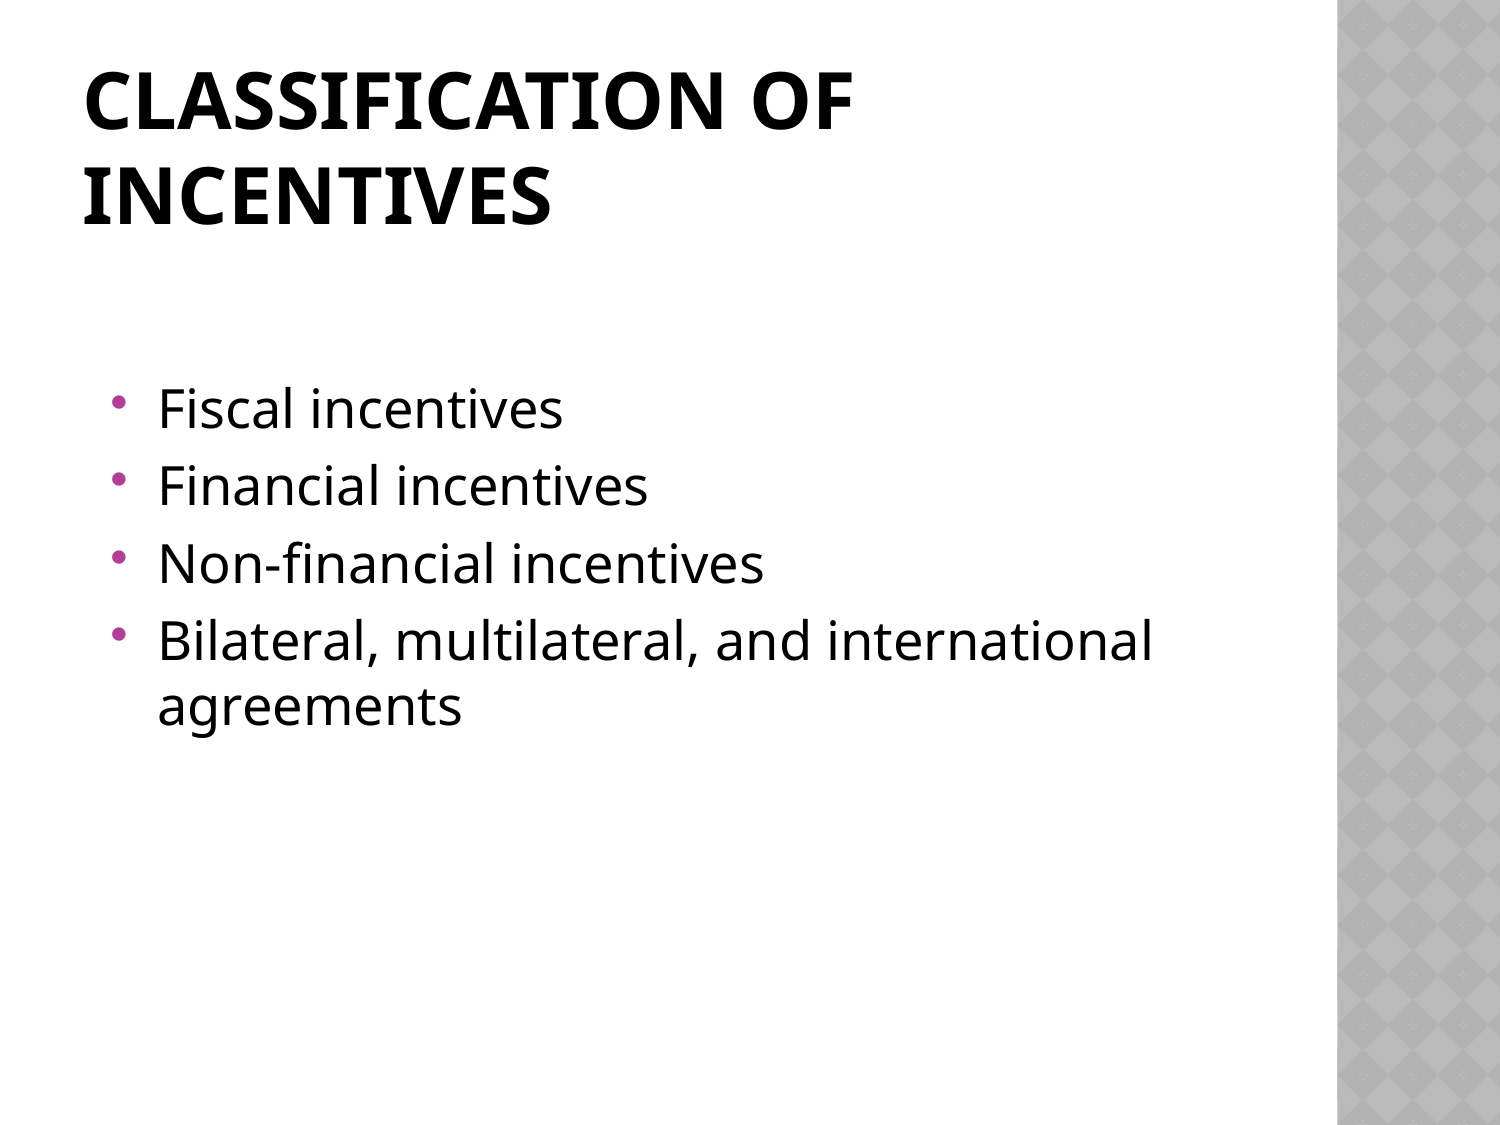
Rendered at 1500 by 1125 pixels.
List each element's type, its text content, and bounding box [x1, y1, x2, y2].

list Fiscal incentives Financial incentives Non-financial incentives Bilateral, multilateral, and international agreements [97, 366, 1400, 967]
title Classification of Incentives [75, 52, 1263, 240]
